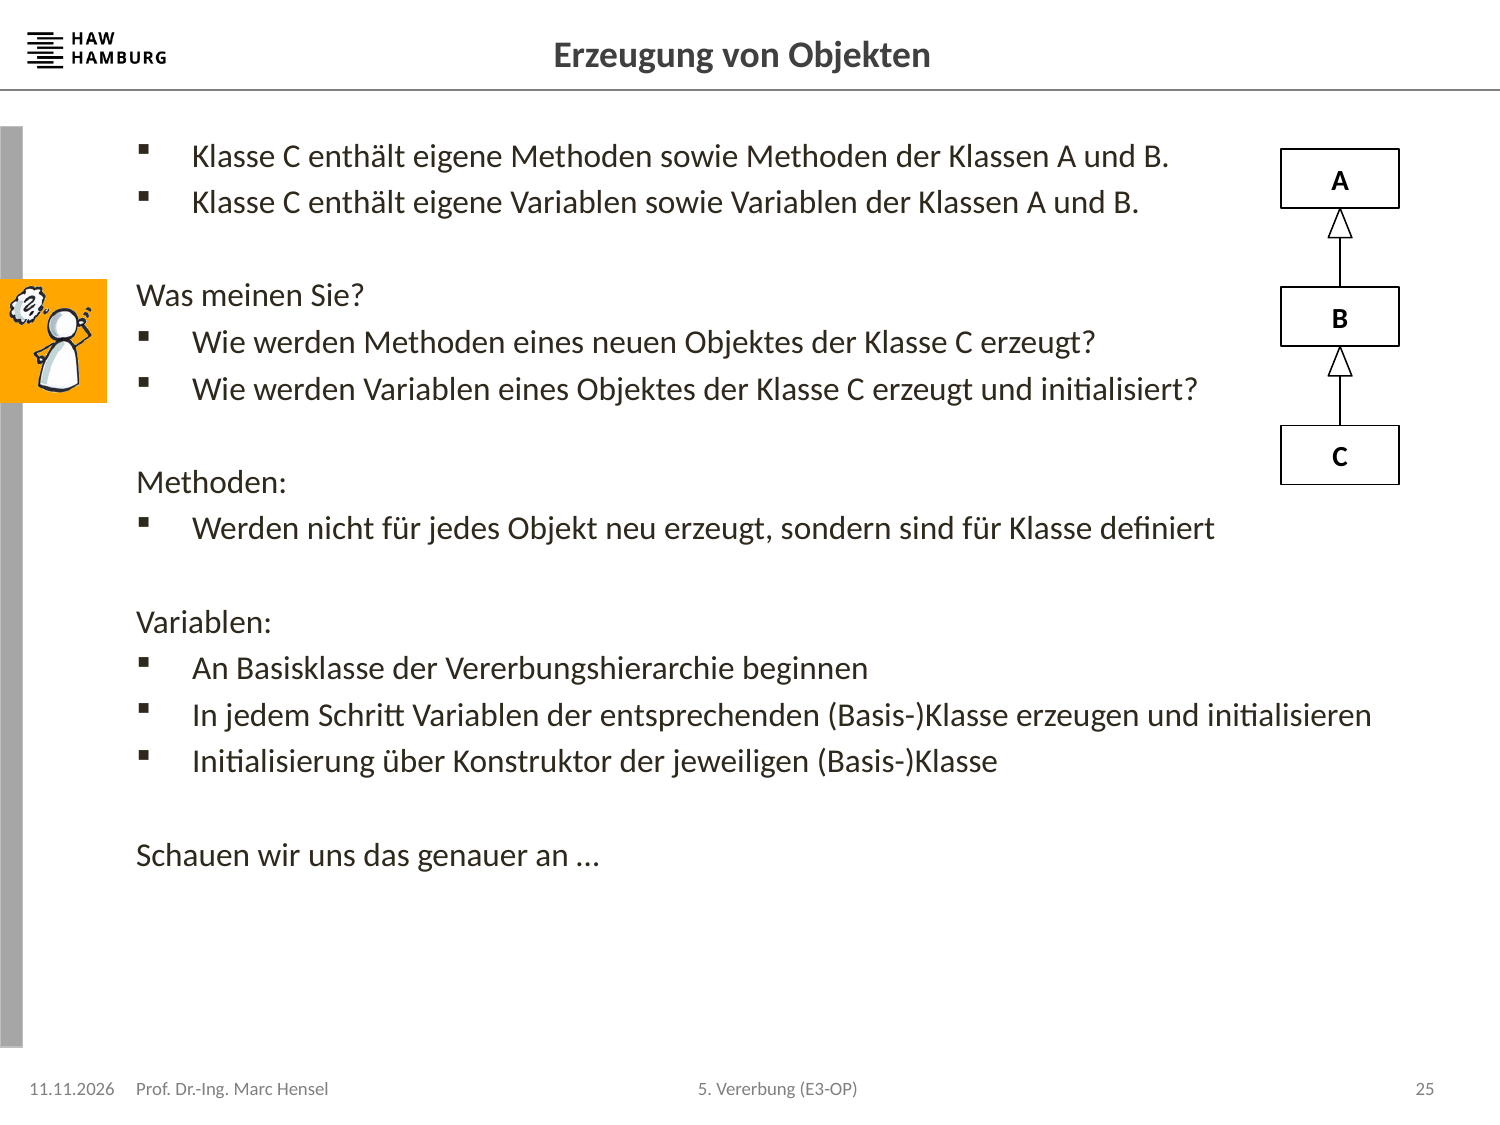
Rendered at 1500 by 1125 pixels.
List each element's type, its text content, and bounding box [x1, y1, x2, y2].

footer Prof. Dr.-Ing. Marc Hensel [135, 1076, 362, 1100]
slide_number 25 [1338, 1076, 1435, 1100]
title Erzeugung von Objekten [185, 22, 1315, 83]
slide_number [22, 1076, 135, 1100]
picture [15, 20, 177, 80]
picture [0, 279, 107, 404]
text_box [1280, 148, 1400, 485]
list Klasse C enthält eigene Methoden sowie Methoden der Klassen A und B. Klasse C enthält eigene Variablen sowie Variablen der Klassen A und B. Was meinen Sie? Wie werden Methoden eines neuen Objektes der Klasse C erzeugt? Wie werden Variablen eines Objektes der Klasse C erzeugt und initialisiert? Methoden: Werden nicht für jedes Objekt neu erzeugt, sondern sind für Klasse definiert Variablen: An Basisklasse der Vererbungshierarchie beginnen In jedem Schritt Variablen der entsprechenden (Basis-)Klasse erzeugen und initialisieren Initialisierung über Konstruktor der jeweiligen (Basis-)Klasse Schauen wir uns das genauer an … [135, 126, 1436, 1048]
